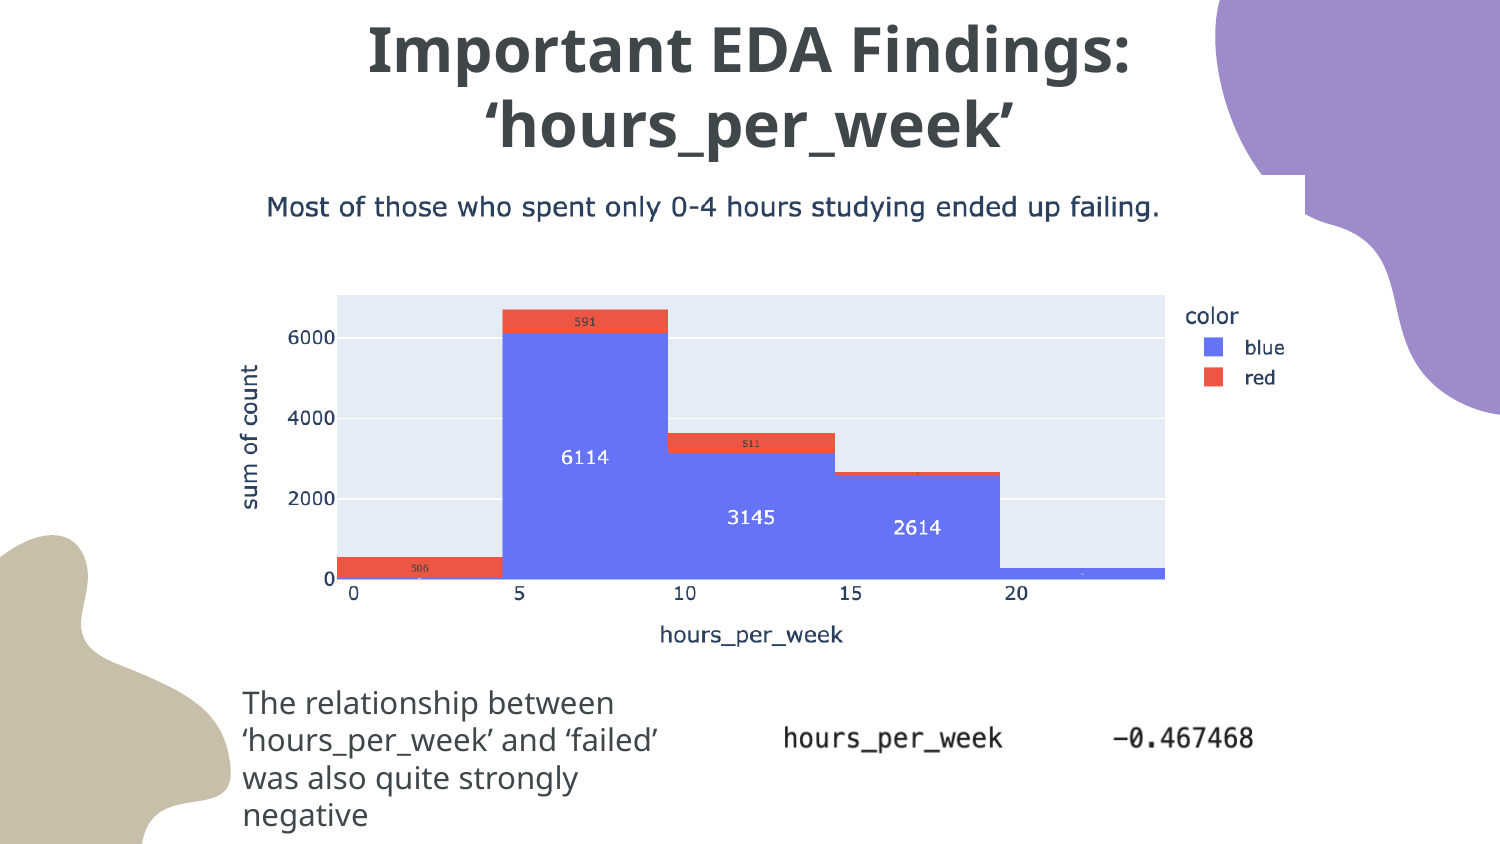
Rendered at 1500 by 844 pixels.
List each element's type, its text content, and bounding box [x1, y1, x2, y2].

picture [194, 175, 1306, 669]
text_box The relationship between ‘hours_per_week’ and ‘failed’ was also quite strongly negative [227, 677, 725, 802]
picture [775, 719, 1257, 756]
title Important EDA Findings: ‘hours_per_week’ [116, 19, 1383, 175]
